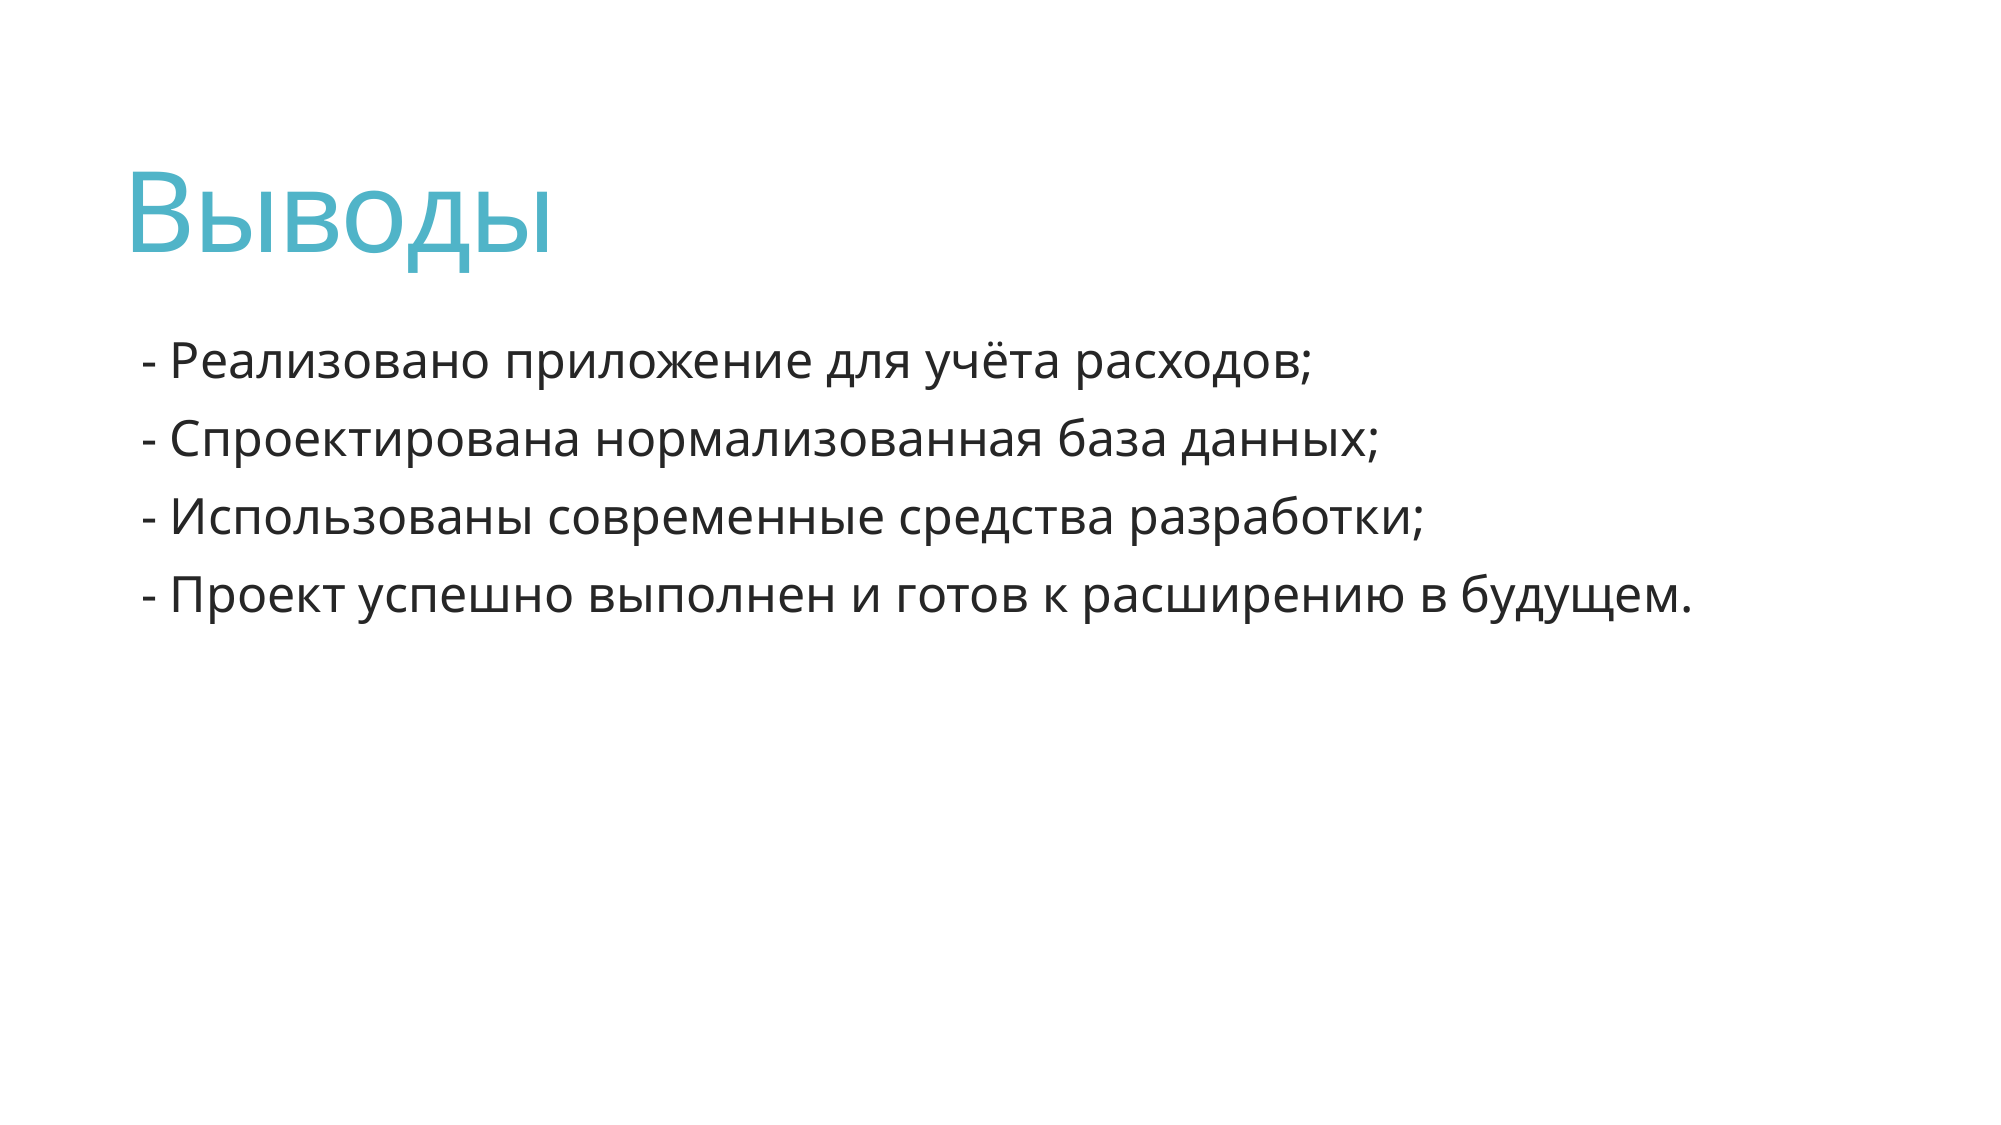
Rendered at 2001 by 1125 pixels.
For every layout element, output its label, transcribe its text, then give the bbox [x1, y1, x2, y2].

title Выводы [107, 81, 1875, 354]
list - Реализовано приложение для учёта расходов; - Спроектирована нормализованная база данных; - Использованы современные средства разработки; - Проект успешно выполнен и готов к расширению в будущем. [111, 329, 1876, 948]
